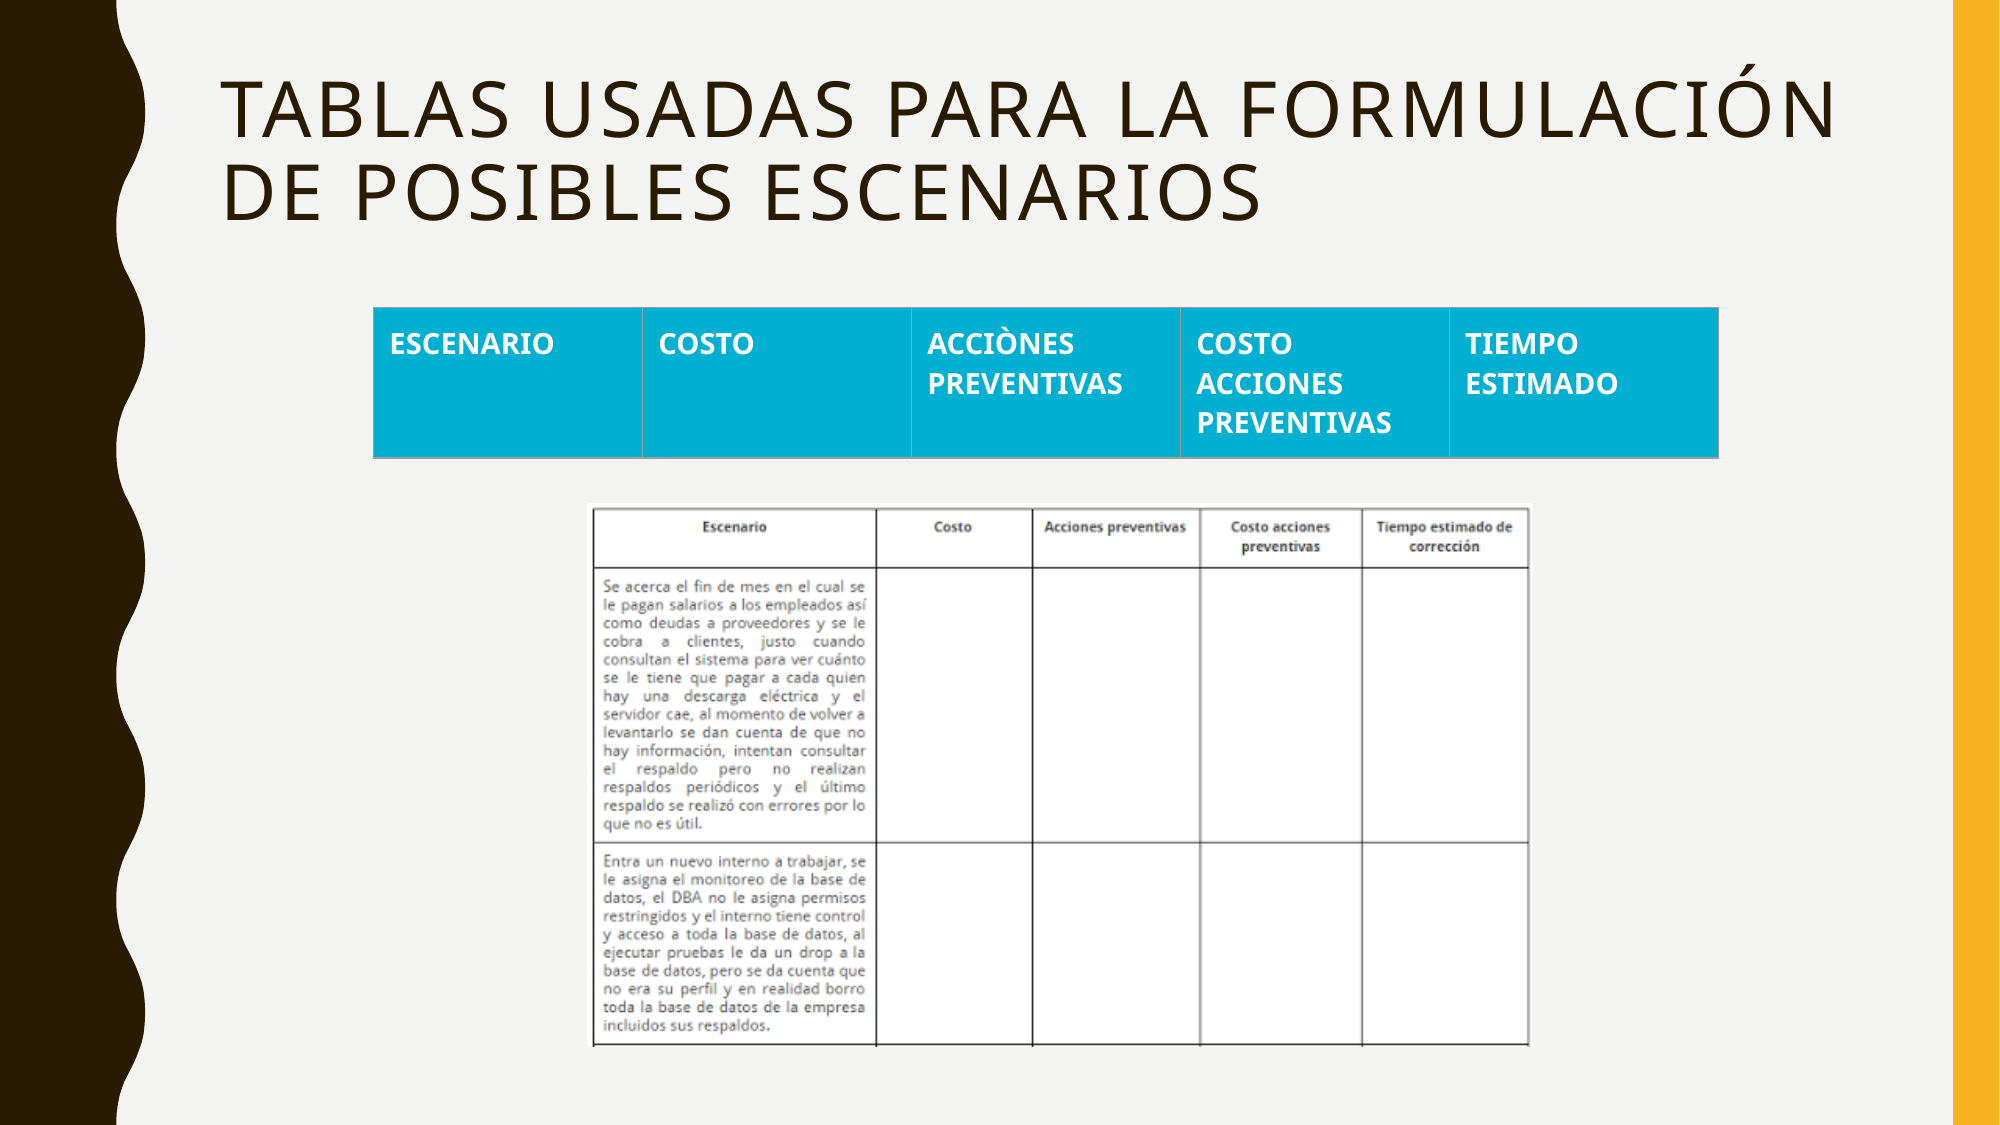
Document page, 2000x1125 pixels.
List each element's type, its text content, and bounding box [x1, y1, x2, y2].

table_header TIEMPO ESTIMADO [1450, 308, 1718, 457]
table_header ACCIÒNES PREVENTIVAS [912, 308, 1180, 457]
picture [587, 503, 1533, 1047]
table_header COSTO [643, 308, 911, 457]
table_header ESCENARIO [374, 308, 642, 457]
table_header COSTO ACCIONES PREVENTIVAS [1181, 308, 1449, 457]
title Tablas usadas para la formulación de posibles escenarios [205, 62, 1875, 308]
